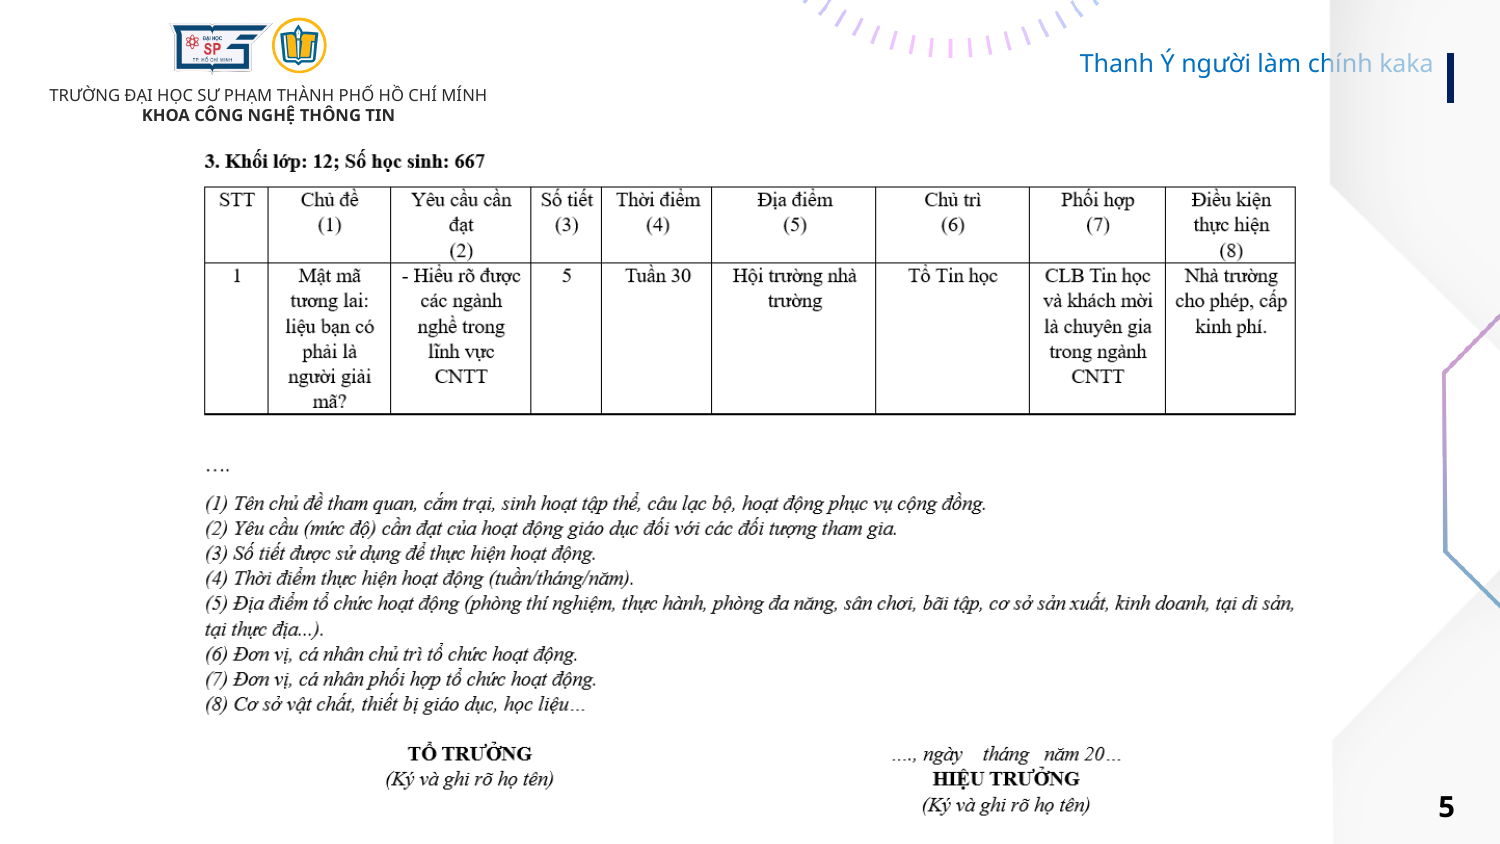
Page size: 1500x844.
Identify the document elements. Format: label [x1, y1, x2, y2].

picture [714, 1, 1189, 69]
picture [199, 147, 1301, 826]
text_box [1314, 0, 1500, 844]
picture [150, 12, 329, 79]
